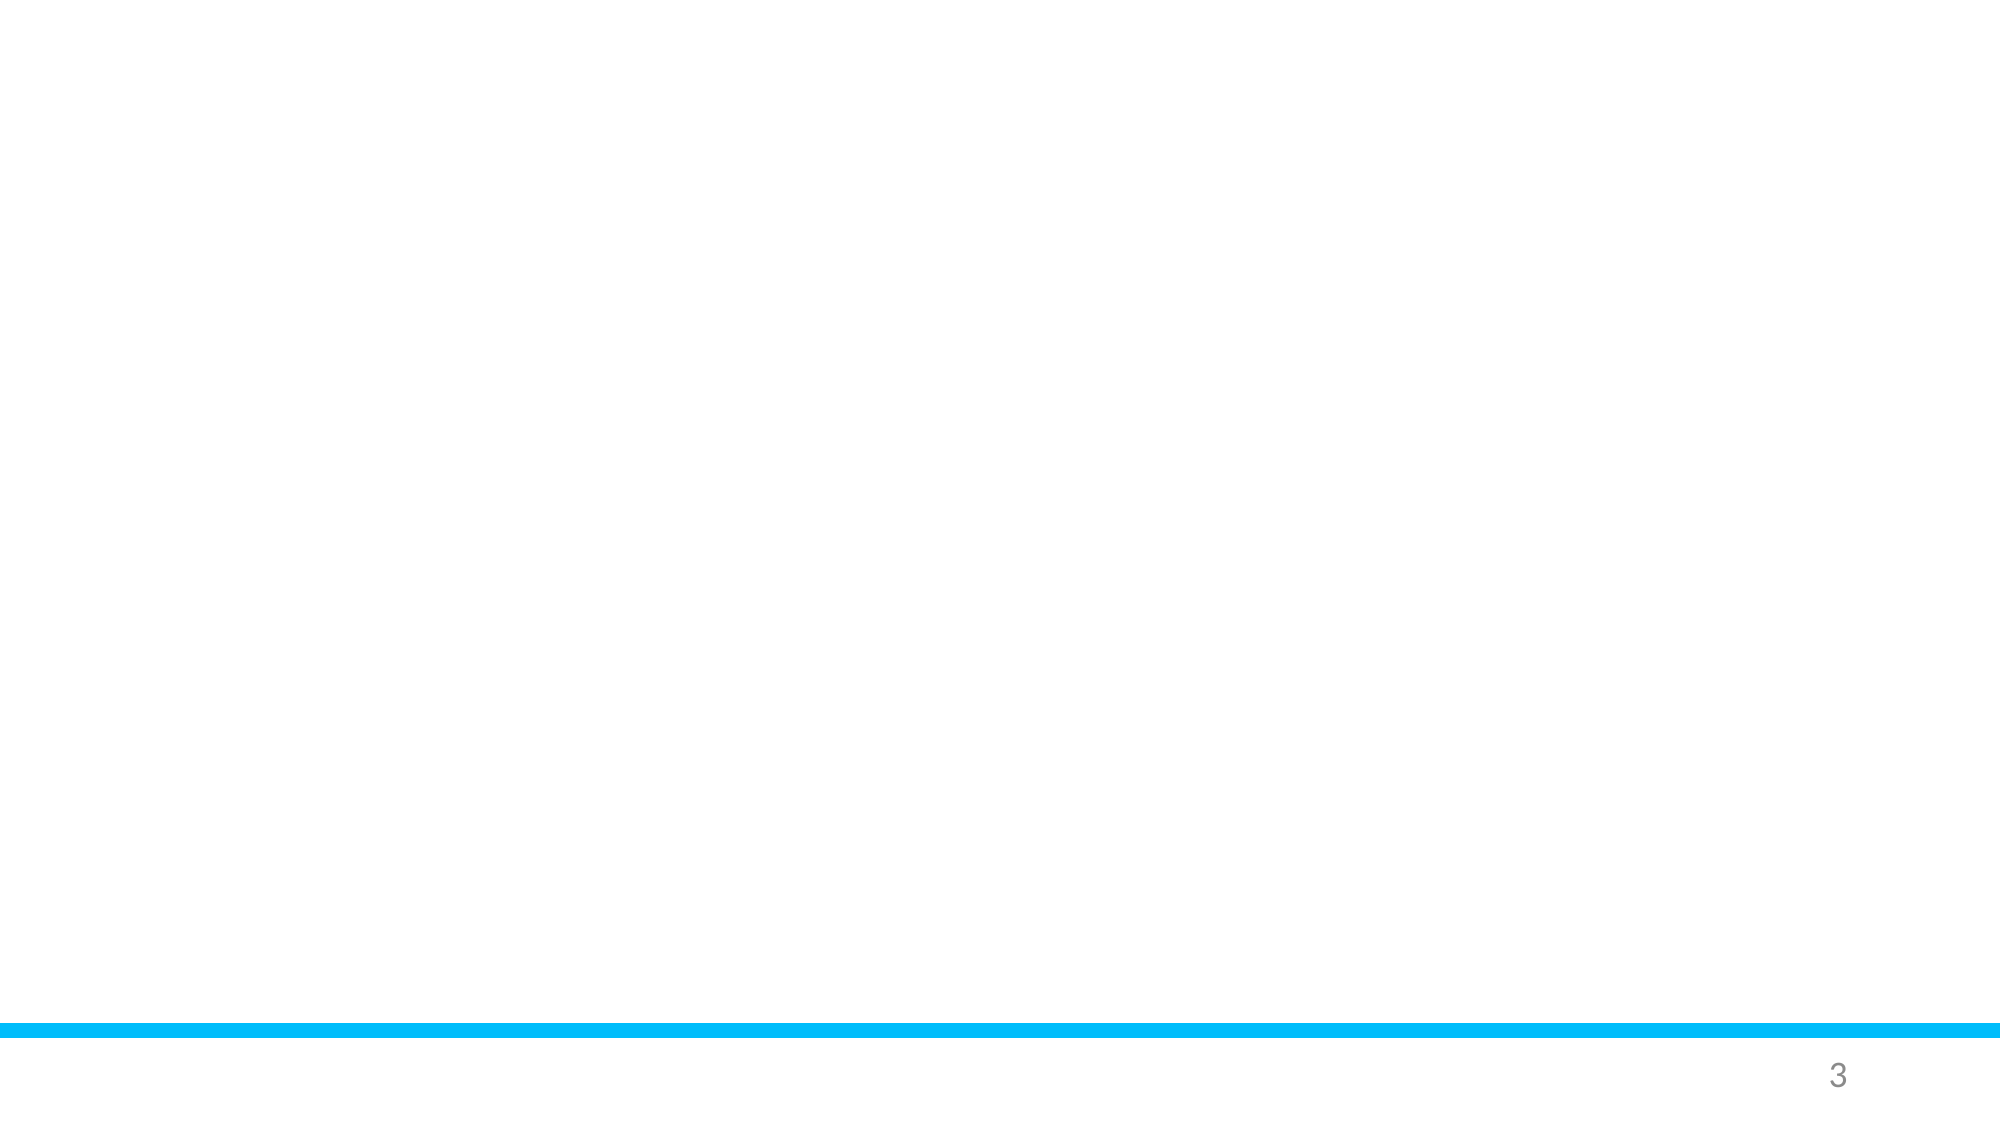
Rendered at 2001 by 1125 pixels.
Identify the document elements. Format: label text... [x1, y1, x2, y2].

slide_number 3 [1412, 1042, 1863, 1103]
